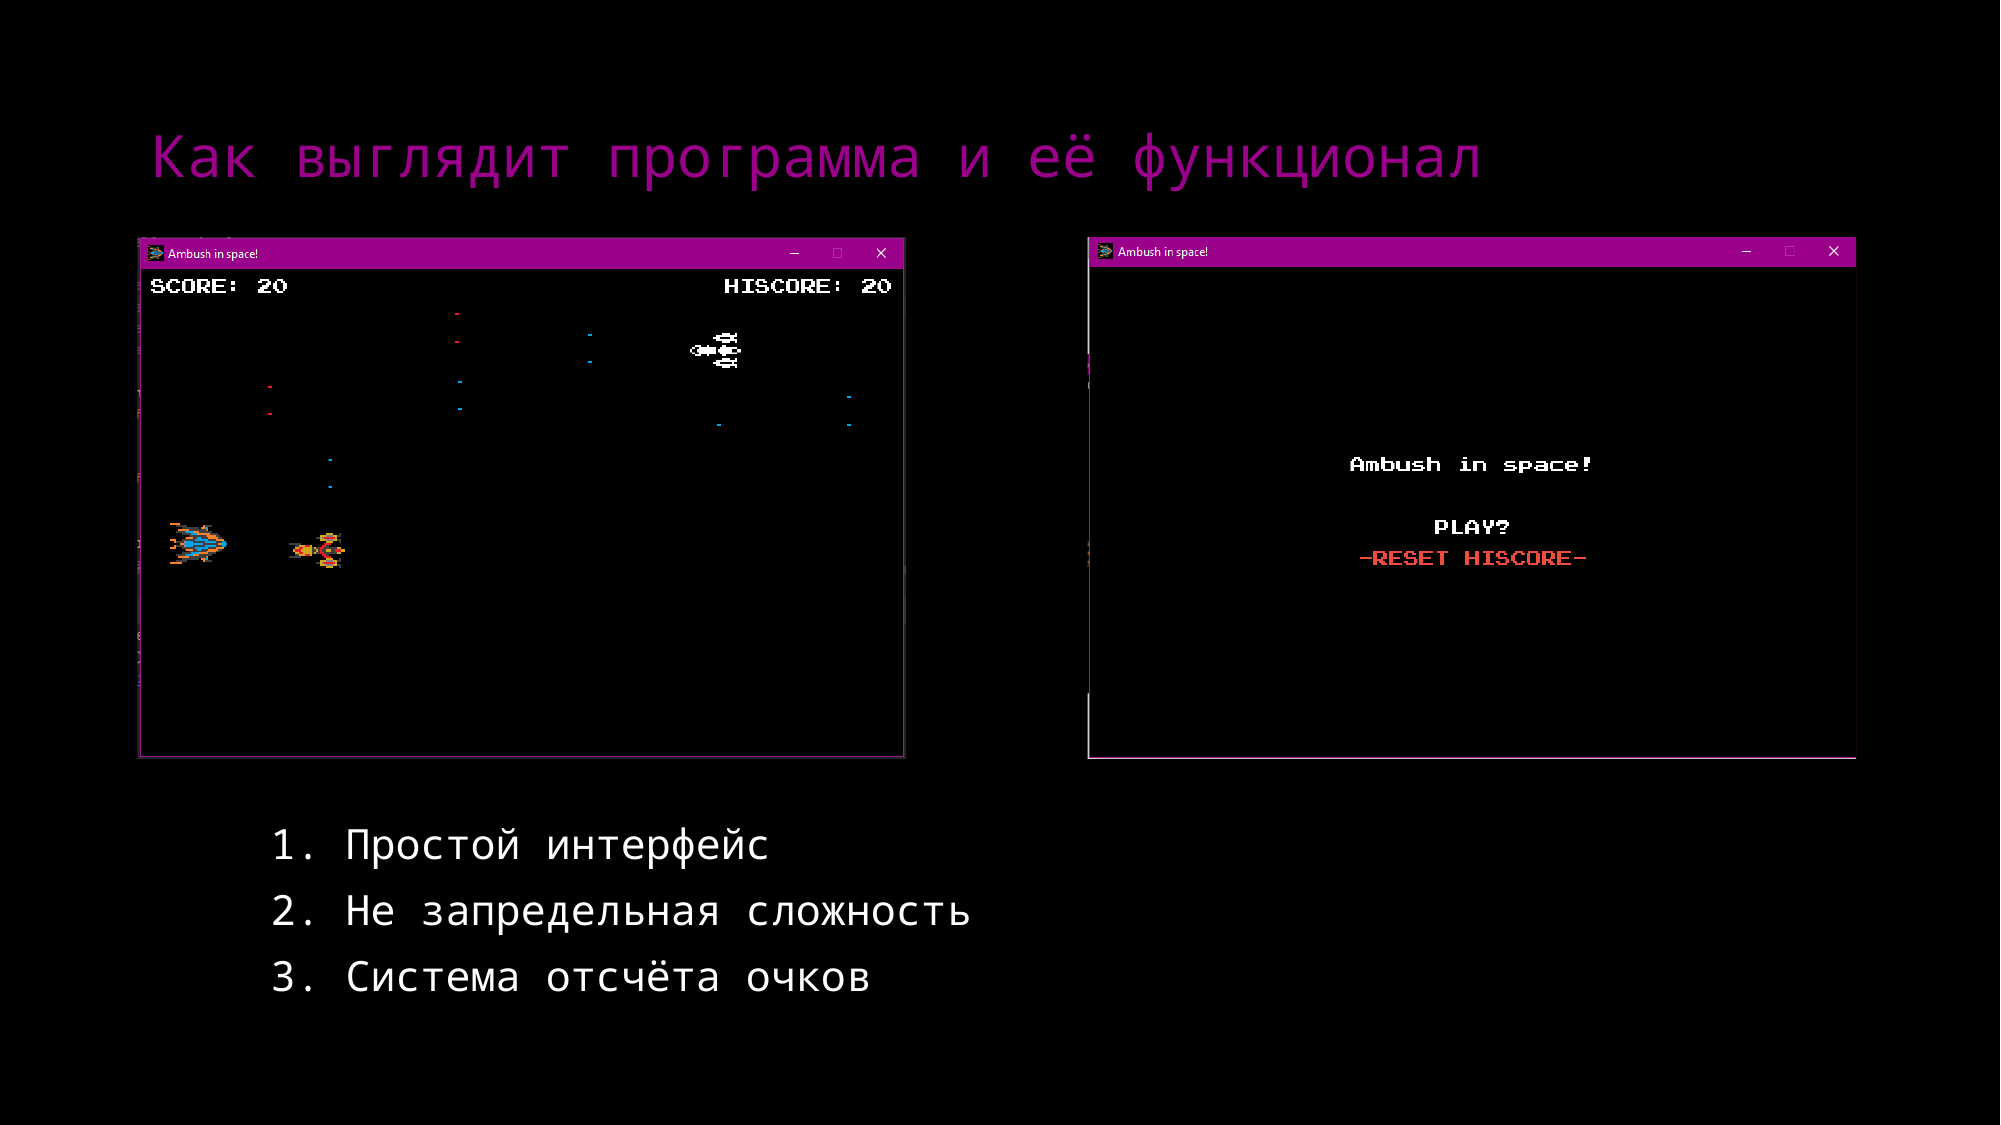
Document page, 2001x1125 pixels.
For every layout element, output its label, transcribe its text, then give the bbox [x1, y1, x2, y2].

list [137, 237, 907, 759]
title Как выглядит программа и её функционал [137, 49, 1863, 267]
picture [1087, 237, 1857, 759]
list Простой интерфейс Не запредельная сложность Система отсчёта очков [255, 815, 1365, 1076]
